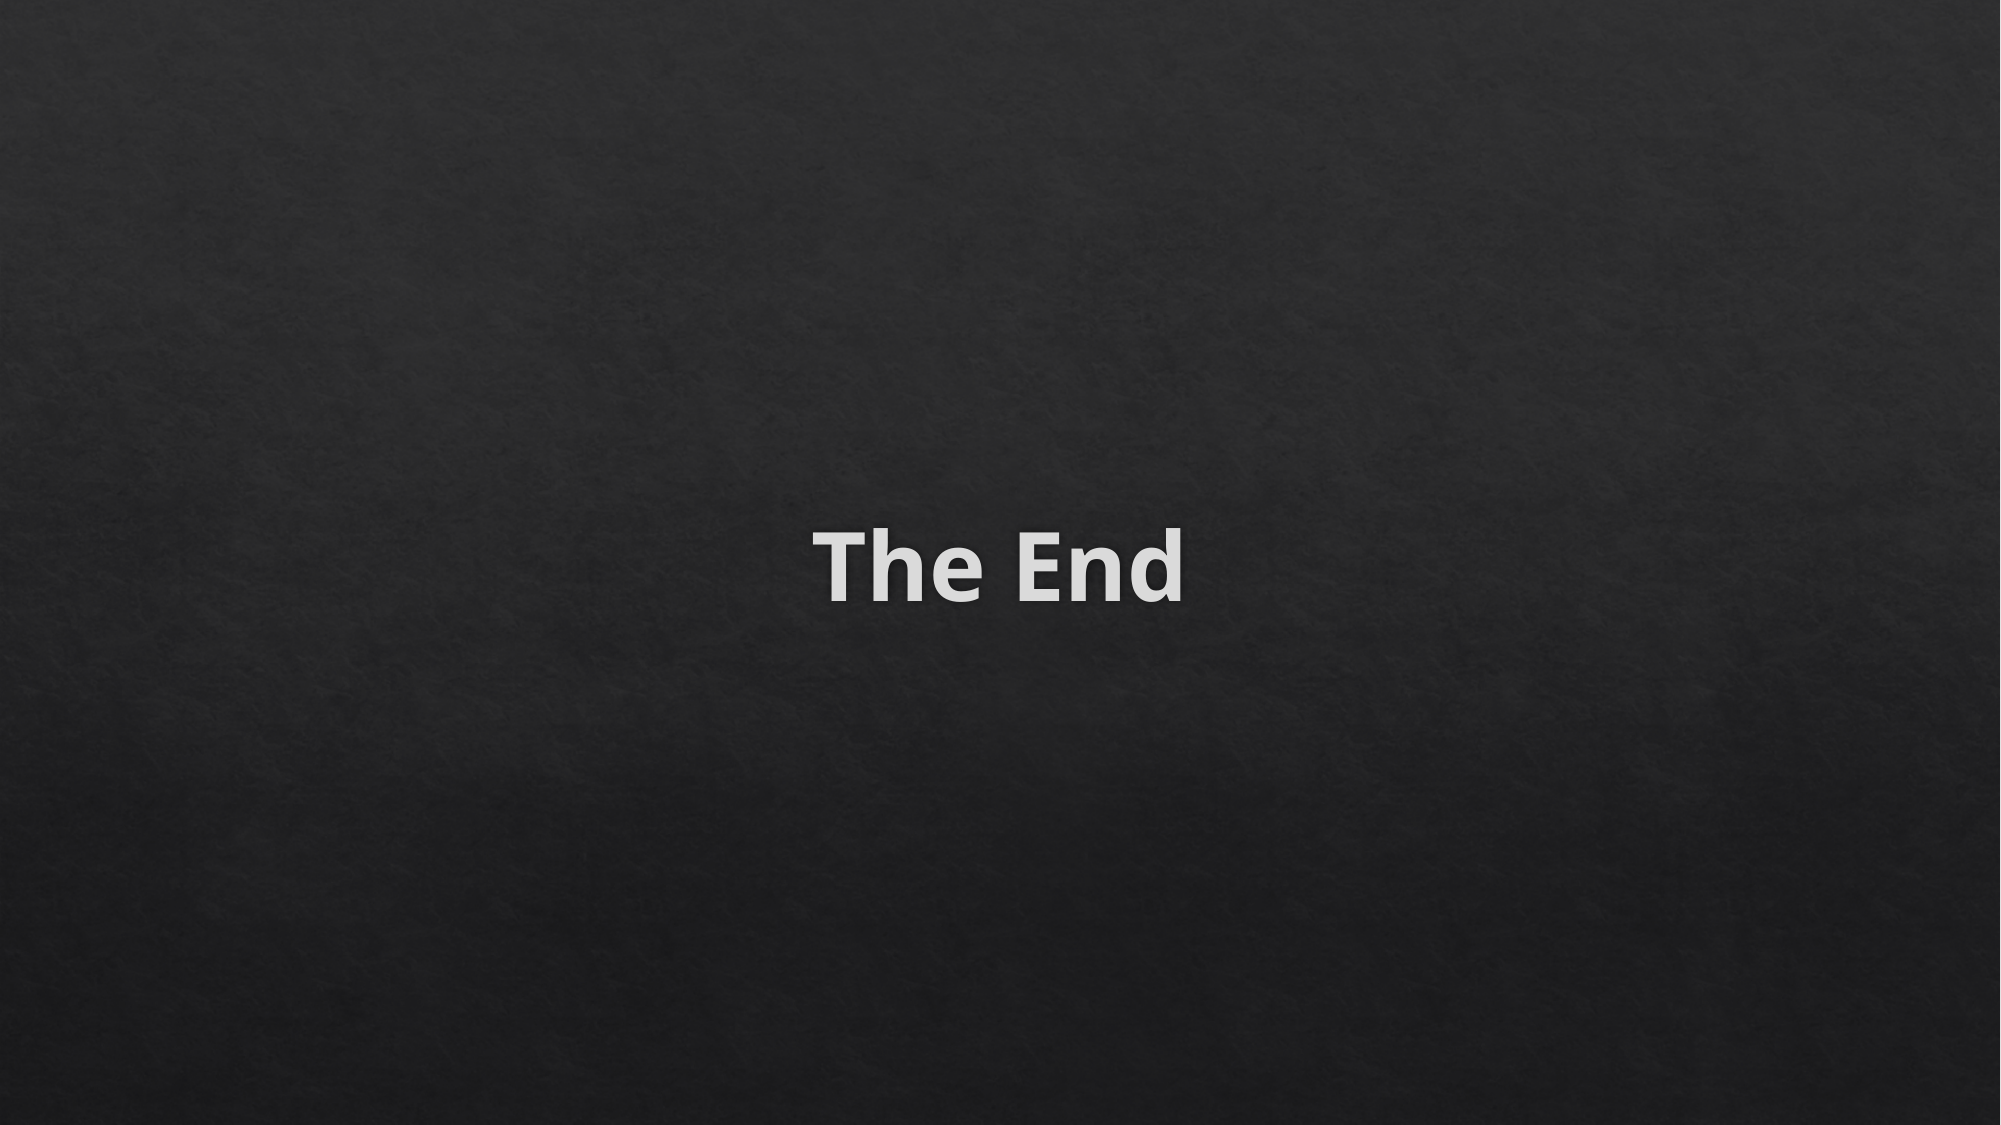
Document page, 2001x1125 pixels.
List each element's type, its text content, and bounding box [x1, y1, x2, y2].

title The End [0, 497, 2000, 628]
